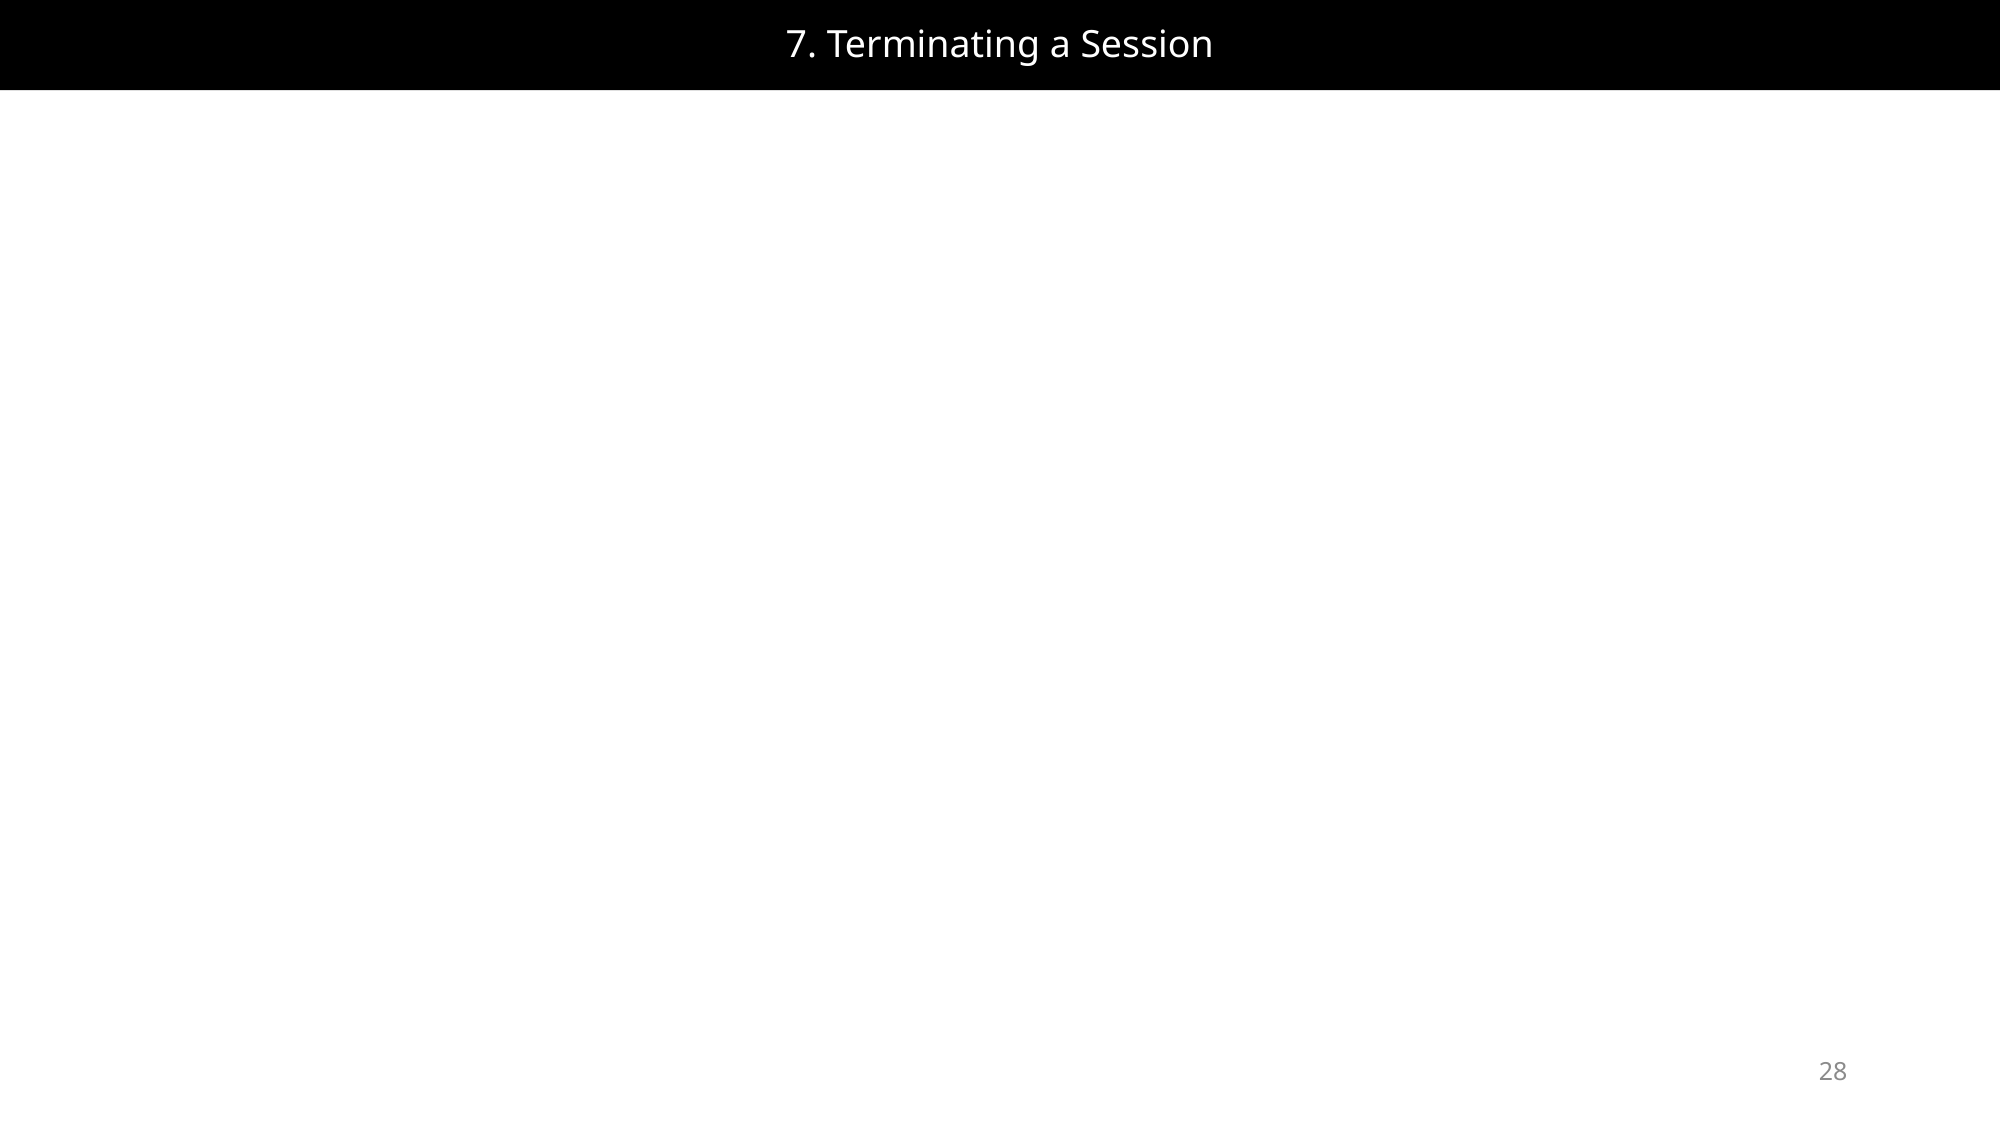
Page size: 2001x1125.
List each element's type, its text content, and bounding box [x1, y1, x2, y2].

slide_number 28 [1412, 1042, 1863, 1103]
title 7. Terminating a Session [0, 0, 2000, 91]
